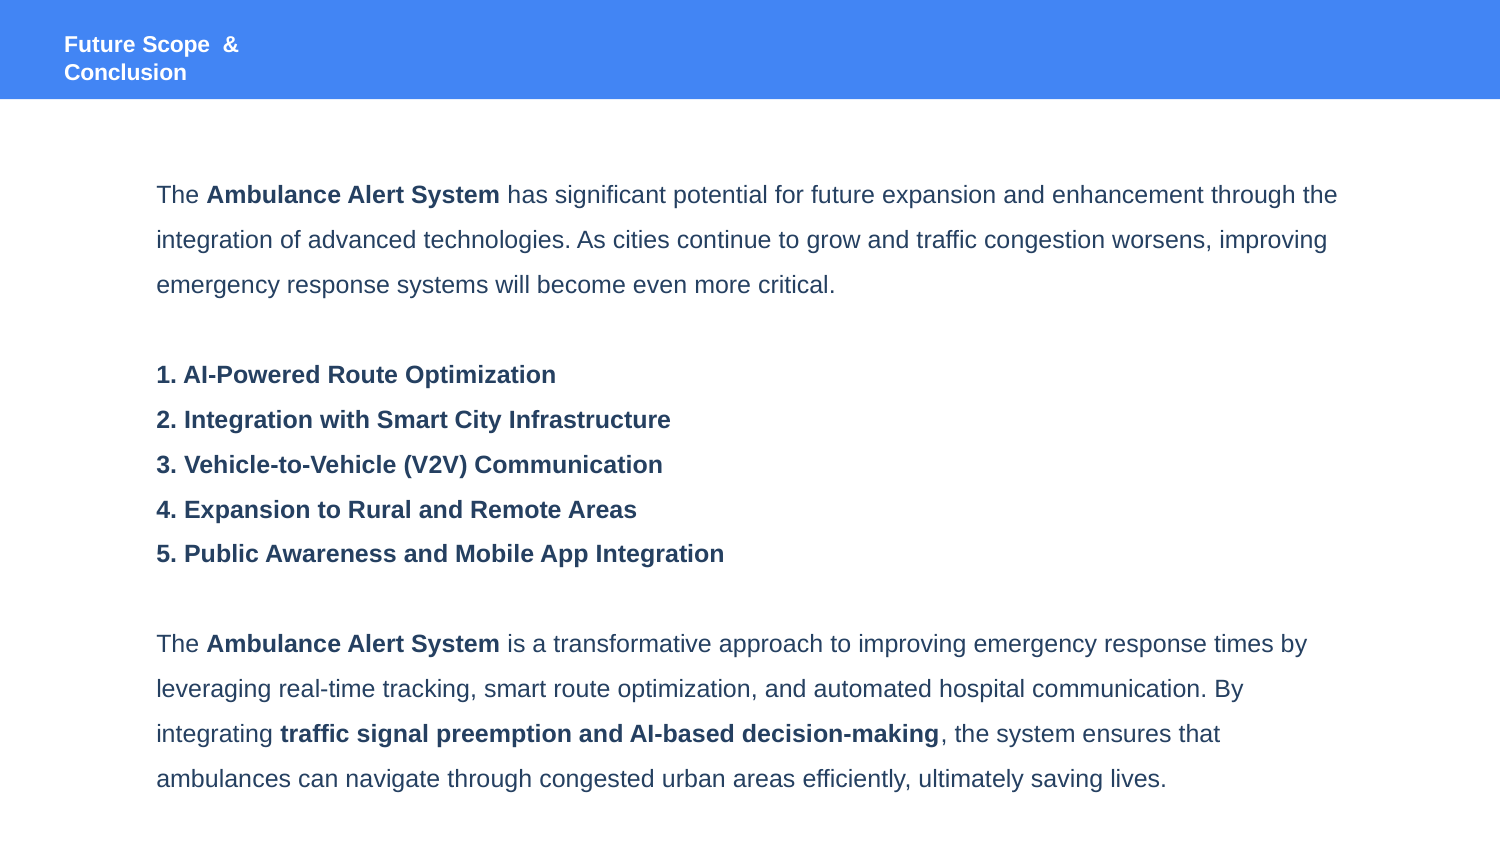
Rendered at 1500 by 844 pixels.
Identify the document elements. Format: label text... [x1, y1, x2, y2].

text_box The Ambulance Alert System has significant potential for future expansion and enhancement through the integration of advanced technologies. As cities continue to grow and traffic congestion worsens, improving emergency response systems will become even more critical. 1. AI-Powered Route Optimization 2. Integration with Smart City Infrastructure 3. Vehicle-to-Vehicle (V2V) Communication 4. Expansion to Rural and Remote Areas 5. Public Awareness and Mobile App Integration The Ambulance Alert System is a transformative approach to improving emergency response times by leveraging real-time tracking, smart route optimization, and automated hospital communication. By integrating traffic signal preemption and AI-based decision-making, the system ensures that ambulances can navigate through congested urban areas efficiently, ultimately saving lives. [156, 146, 1344, 844]
text_box Future Scope & Conclusion [62, 27, 250, 85]
